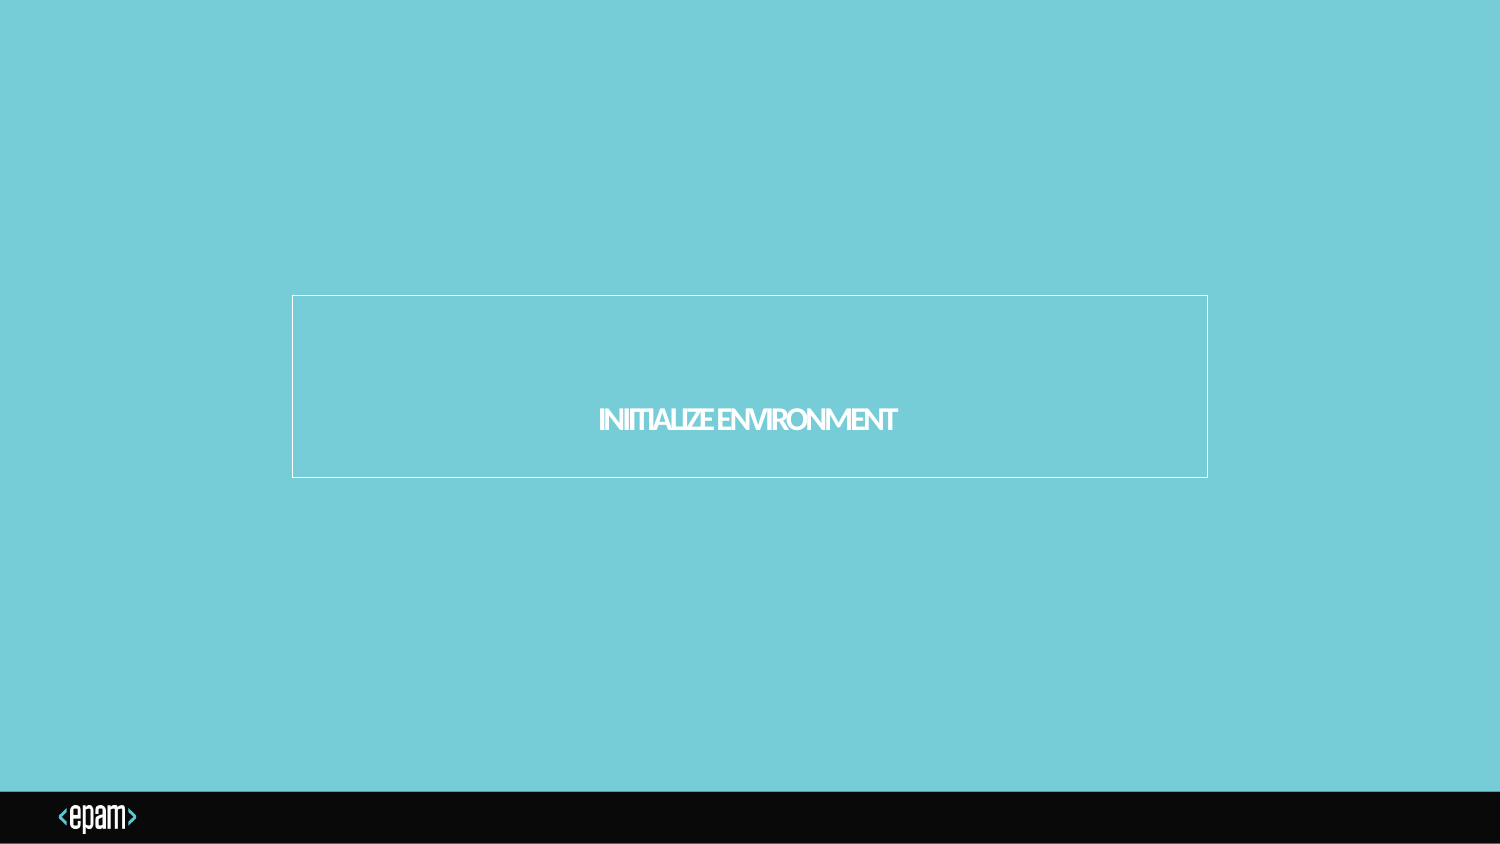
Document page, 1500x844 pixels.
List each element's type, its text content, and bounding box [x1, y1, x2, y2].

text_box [0, 791, 1500, 844]
text_box INIITIALIZE ENVIRONMENT [292, 295, 1208, 478]
text_box [0, 0, 1500, 791]
